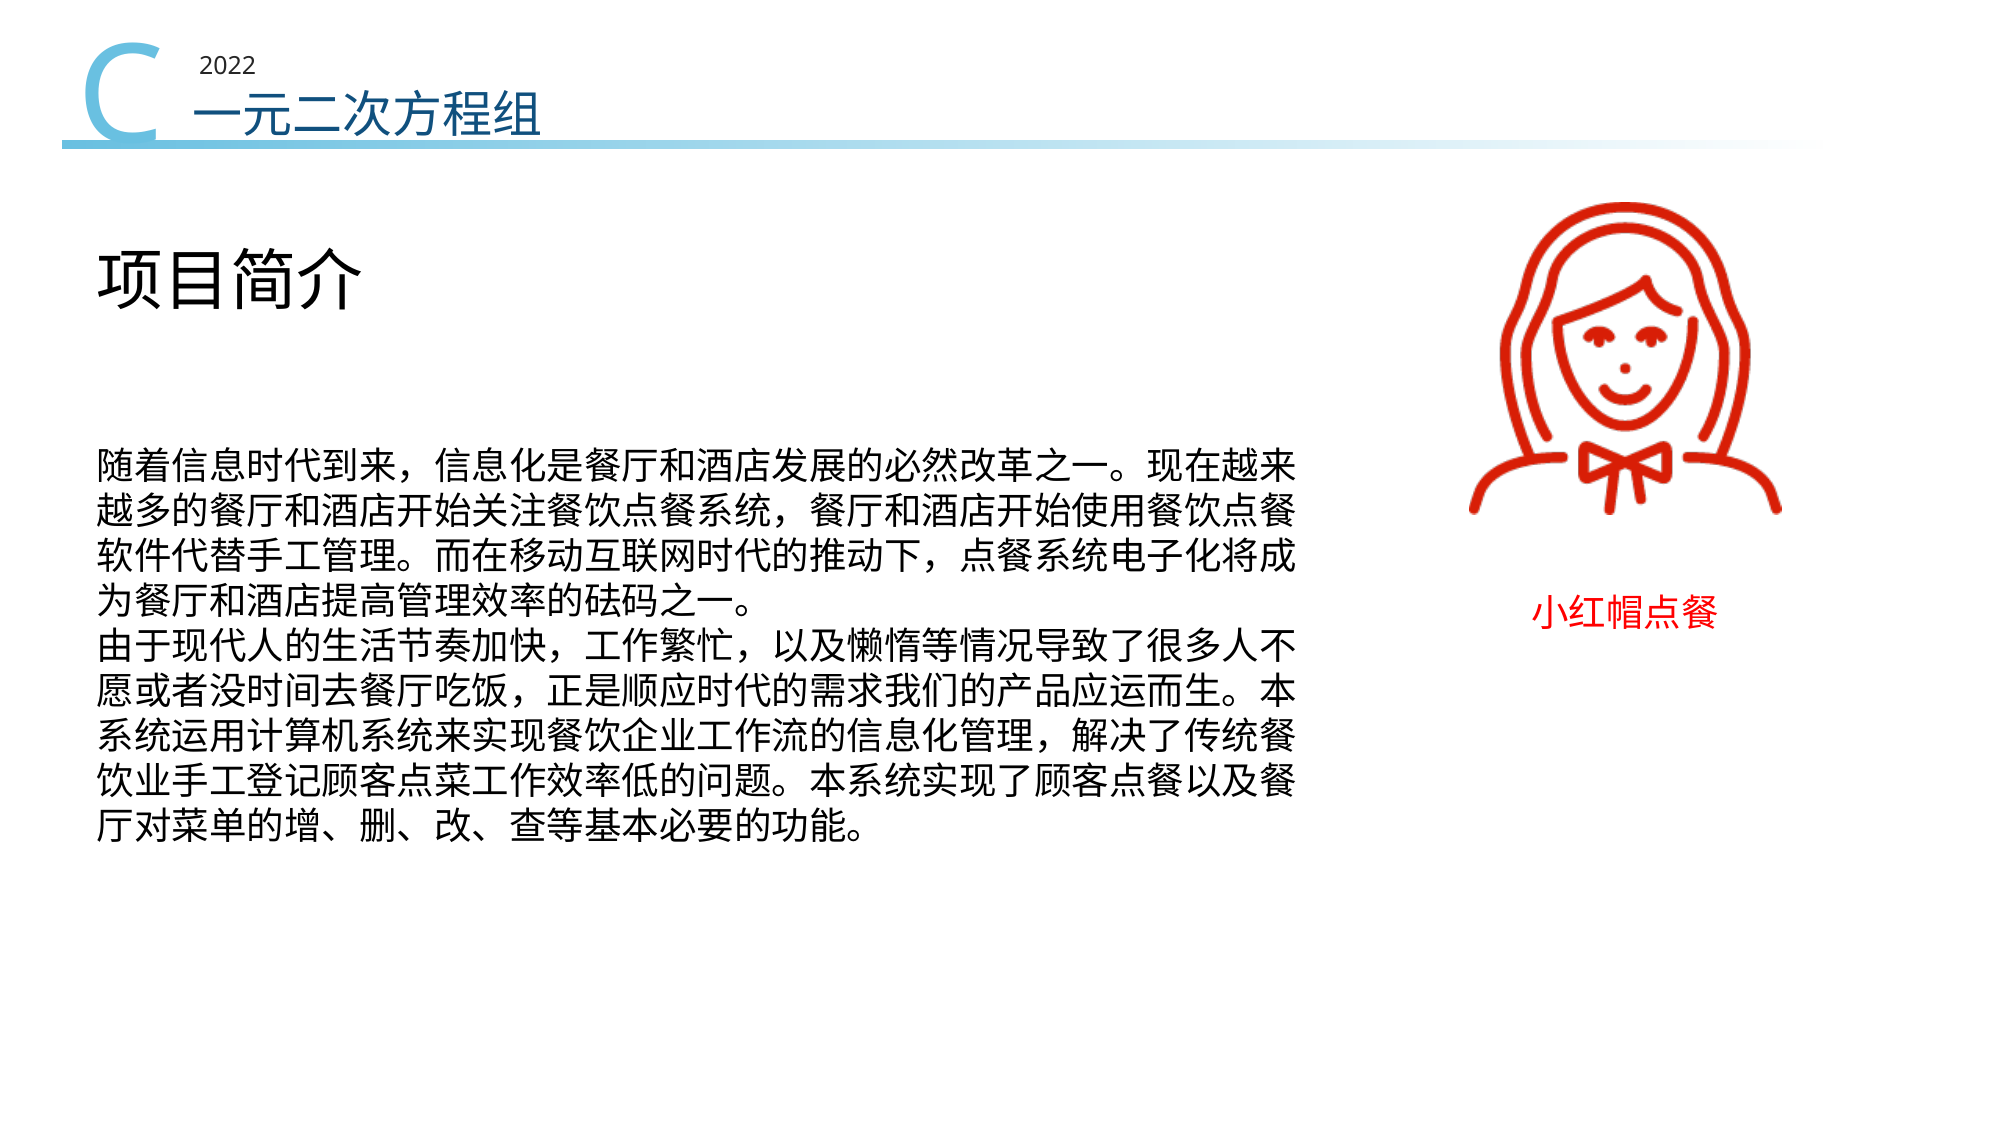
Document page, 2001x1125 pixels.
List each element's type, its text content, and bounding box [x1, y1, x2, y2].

text_box 小红帽点餐 [1412, 581, 1838, 642]
text_box [653, 140, 1828, 149]
picture [1469, 201, 1782, 515]
text_box 随着信息时代到来，信息化是餐厅和酒店发展的必然改革之一。现在越来越多的餐厅和酒店开始关注餐饮点餐系统，餐厅和酒店开始使用餐饮点餐软件代替手工管理。而在移动互联网时代的推动下，点餐系统电子化将成为餐厅和酒店提高管理效率的砝码之一。 由于现代人的生活节奏加快，工作繁忙，以及懒惰等情况导致了很多人不愿或者没时间去餐厅吃饭，正是顺应时代的需求我们的产品应运而生。本系统运用计算机系统来实现餐饮企业工作流的信息化管理，解决了传统餐饮业手工登记顾客点菜工作效率低的问题。本系统实现了顾客点餐以及餐厅对菜单的增、删、改、查等基本必要的功能。 [82, 434, 1322, 855]
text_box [62, 0, 653, 180]
text_box 项目简介 [81, 230, 804, 326]
